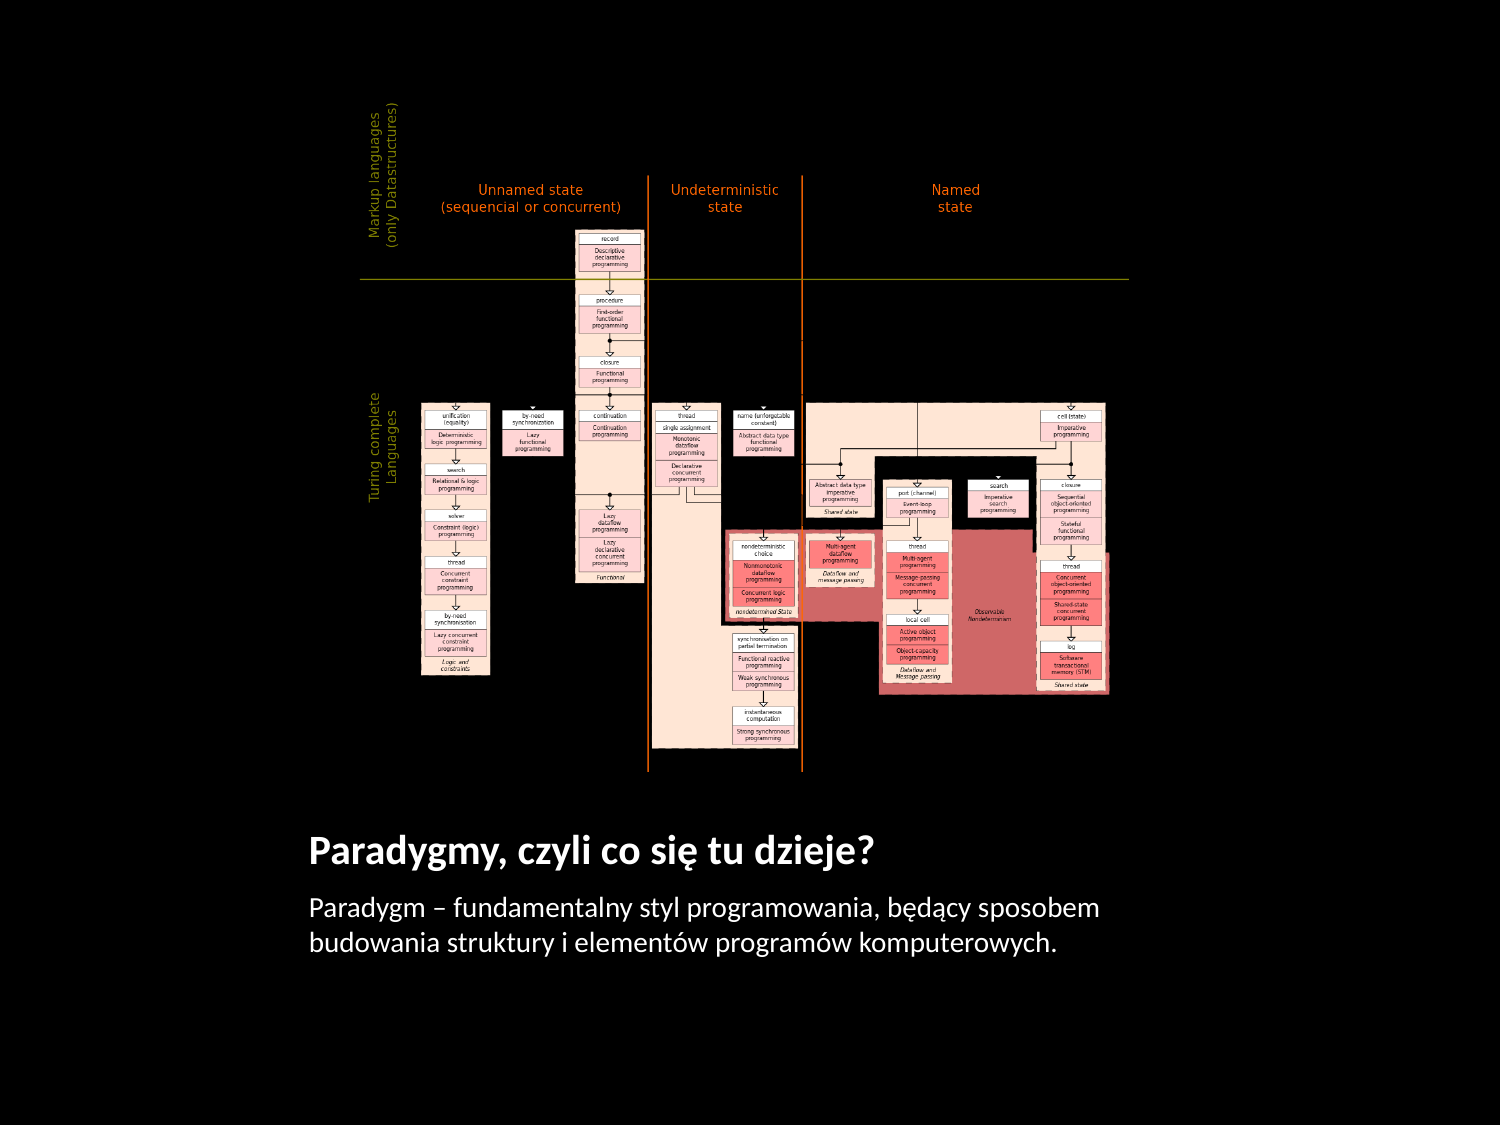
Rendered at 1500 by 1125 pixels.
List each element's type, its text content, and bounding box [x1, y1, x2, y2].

picture [293, 100, 1195, 776]
list Paradygm – fundamentalny styl programowania, będący sposobem budowania struktury i elementów programów komputerowych. [294, 880, 1194, 1013]
title Paradygmy, czyli co się tu dzieje? [294, 787, 1194, 880]
